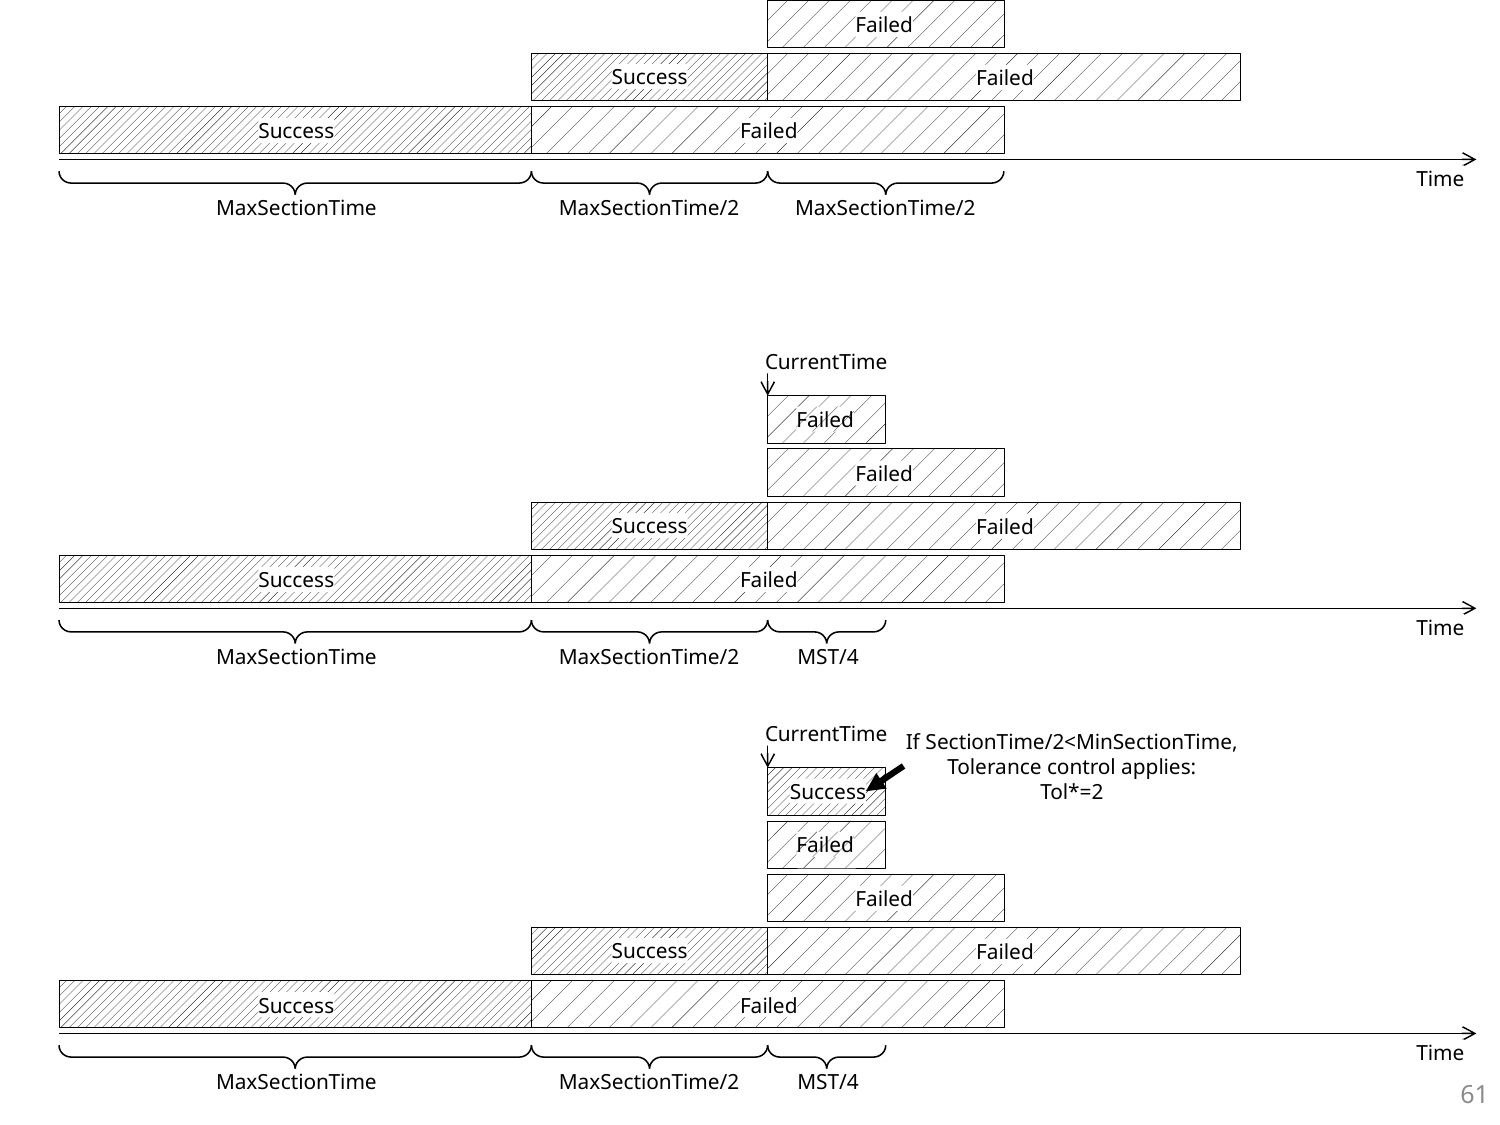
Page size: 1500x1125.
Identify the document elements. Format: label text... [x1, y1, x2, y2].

slide_number 61 [1153, 1065, 1500, 1125]
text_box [58, 0, 1477, 160]
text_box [58, 348, 1477, 670]
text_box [58, 720, 1477, 1095]
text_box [58, 165, 1464, 221]
